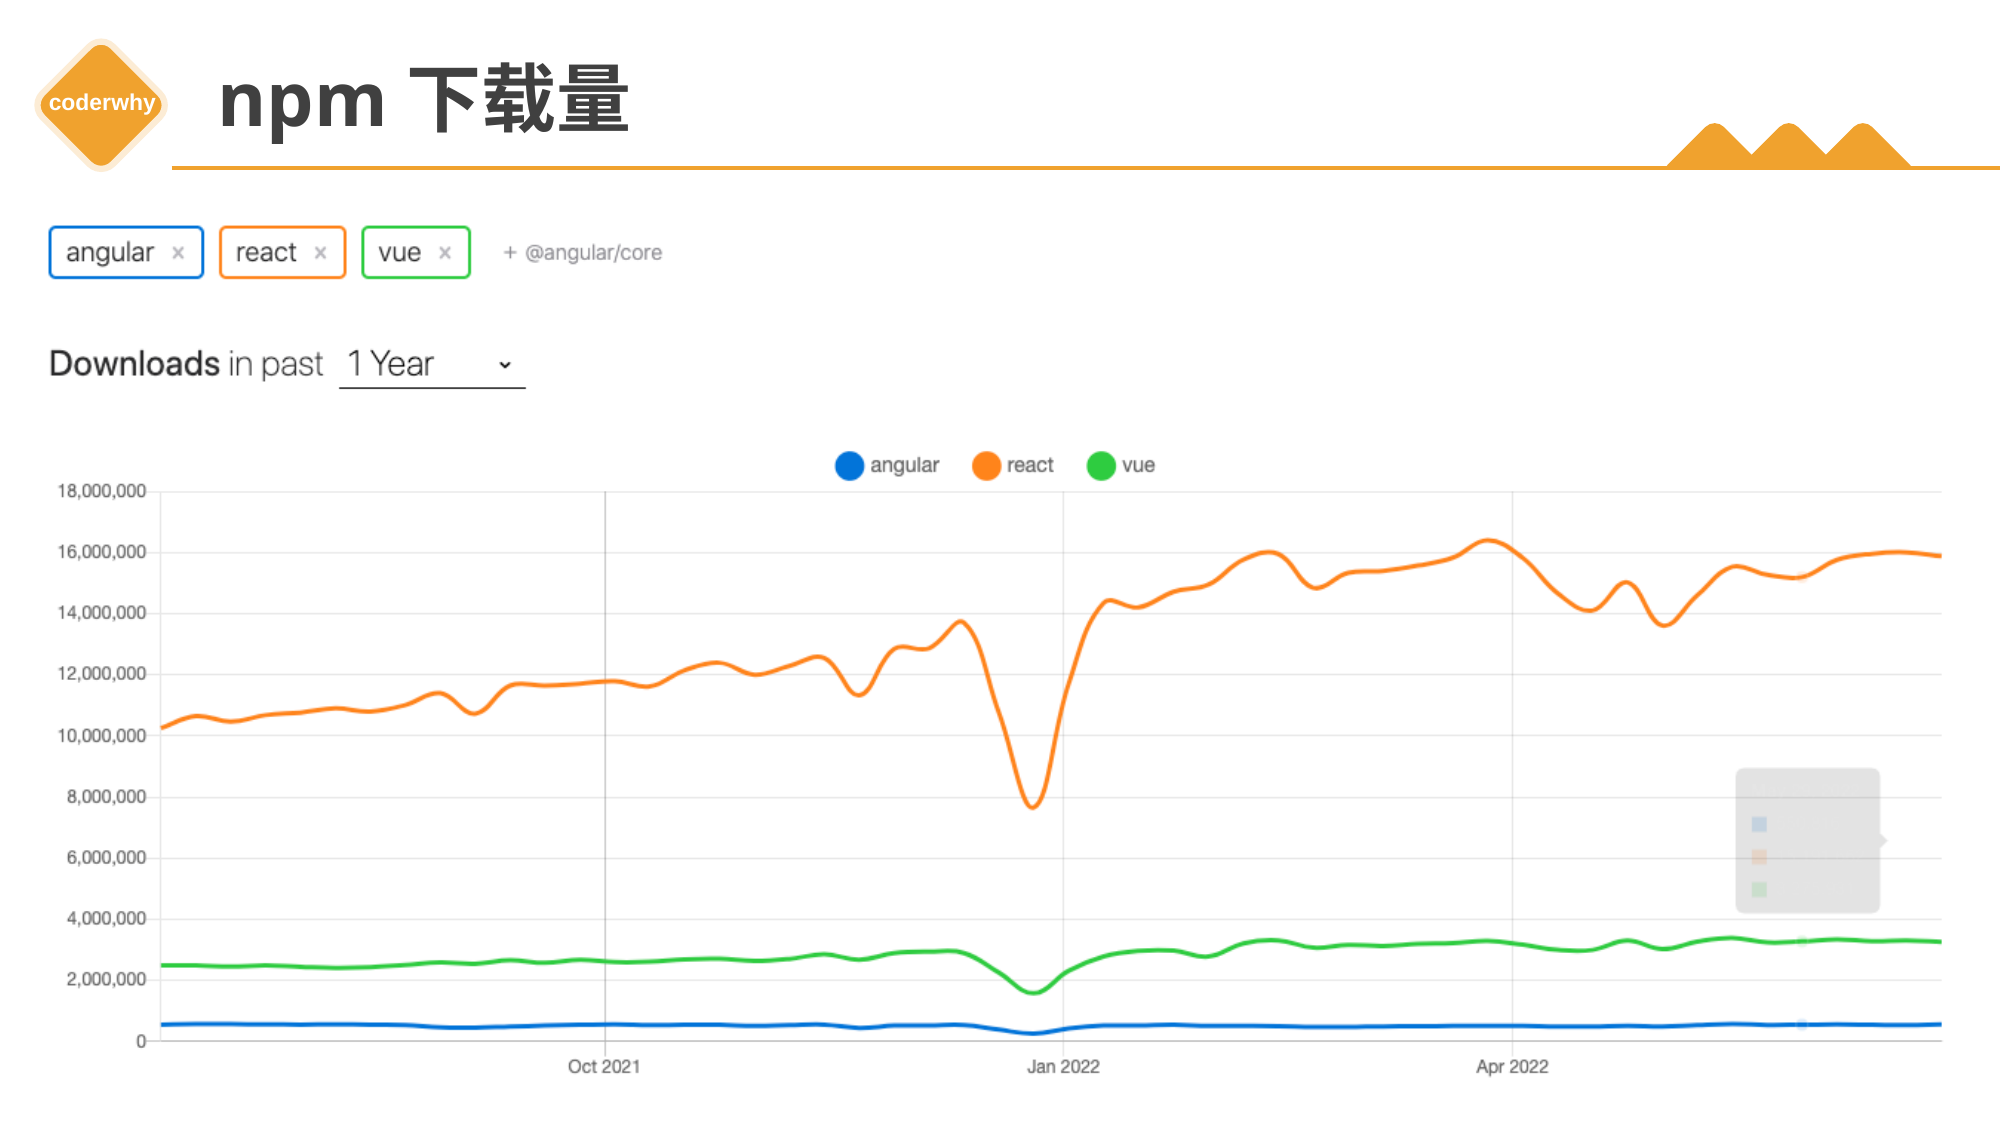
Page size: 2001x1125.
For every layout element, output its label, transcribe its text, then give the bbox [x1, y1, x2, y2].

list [31, 214, 1979, 1091]
title npm下载量 [202, 43, 1857, 161]
